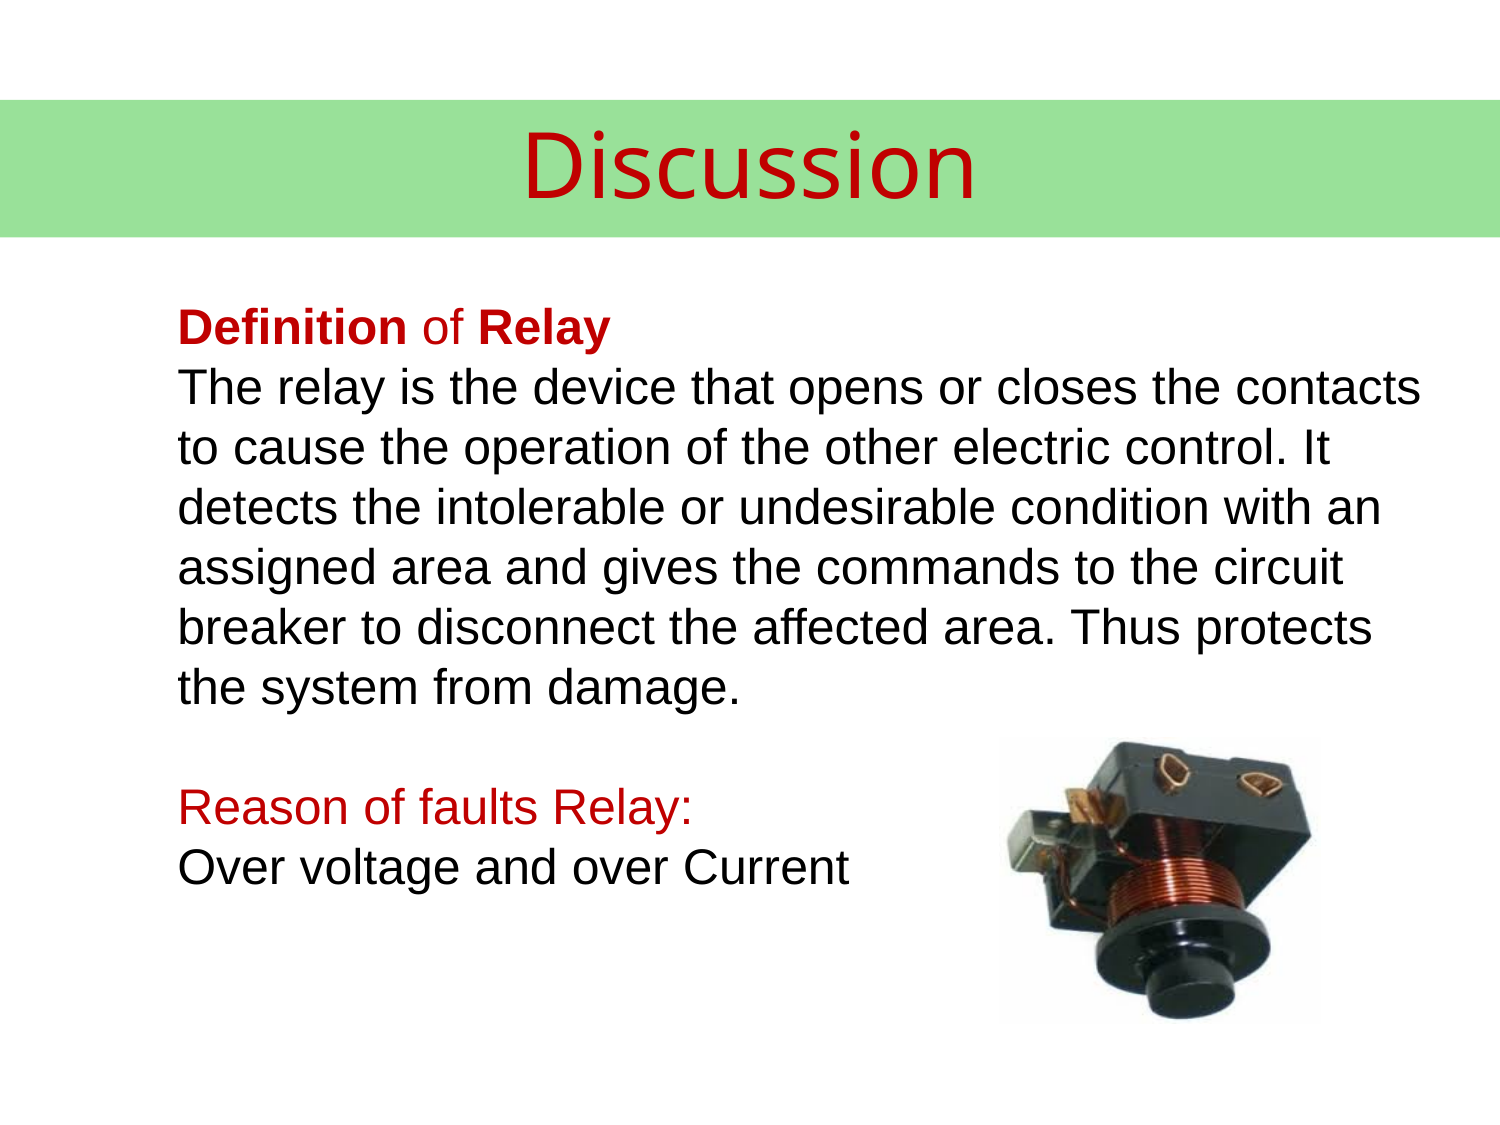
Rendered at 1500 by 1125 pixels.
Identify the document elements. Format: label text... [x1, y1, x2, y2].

picture [999, 737, 1321, 1024]
text_box Discussion [0, 99, 1500, 238]
text_box Definition of Relay The relay is the device that opens or closes the contacts to cause the operation of the other electric control. It detects the intolerable or undesirable condition with an assigned area and gives the commands to the circuit breaker to disconnect the affected area. Thus protects the system from damage. Reason of faults Relay: Over voltage and over Current [162, 287, 1438, 1023]
